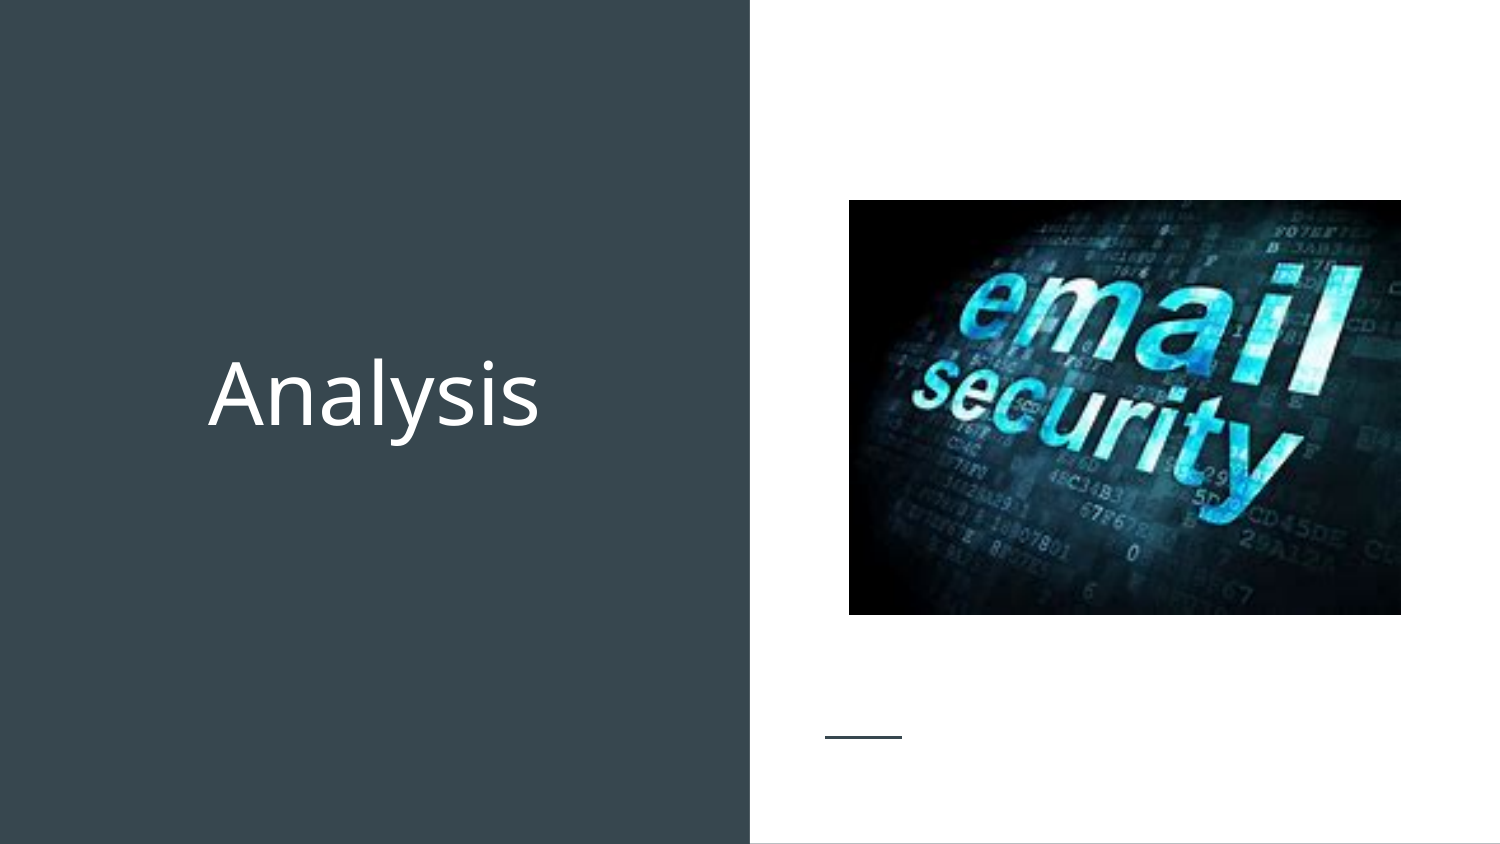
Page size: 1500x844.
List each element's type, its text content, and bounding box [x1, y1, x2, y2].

picture [849, 199, 1401, 615]
title Analysis [43, 177, 708, 458]
